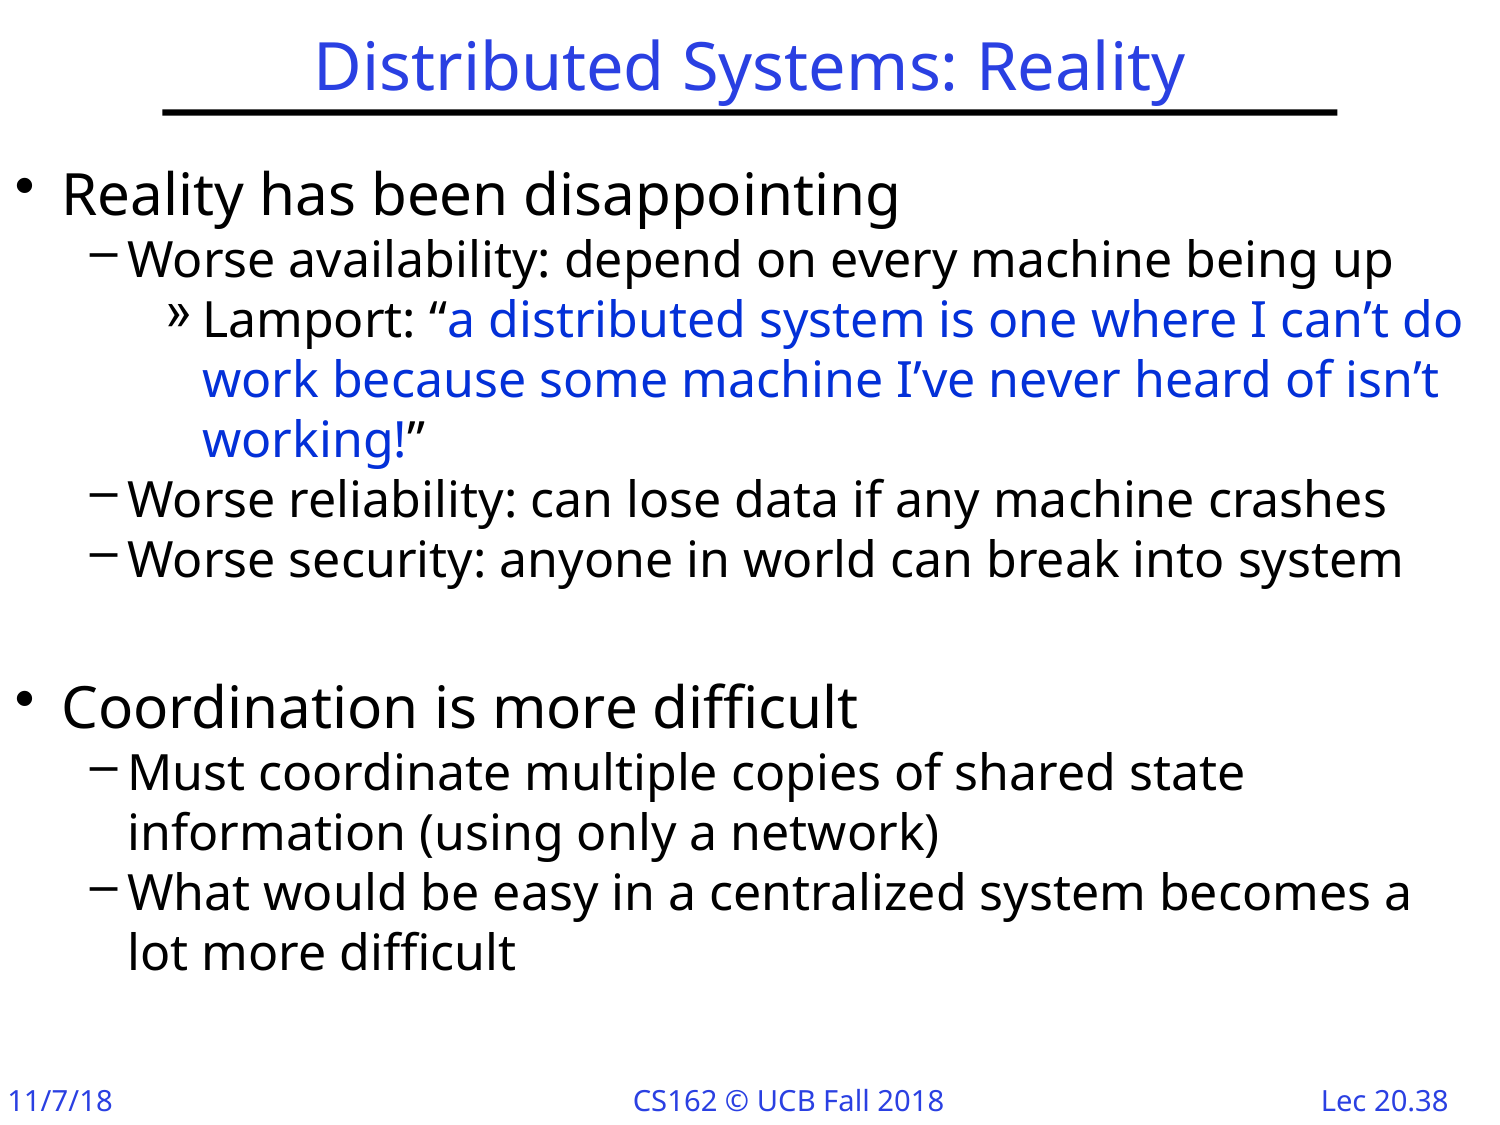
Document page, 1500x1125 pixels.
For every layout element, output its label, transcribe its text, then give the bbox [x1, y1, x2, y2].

title Distributed Systems: Reality [162, 24, 1338, 113]
list Reality has been disappointing Worse availability: depend on every machine being up Lamport: “a distributed system is one where I can’t do work because some machine I’ve never heard of isn’t working!” Worse reliability: can lose data if any machine crashes Worse security: anyone in world can break into system Coordination is more difficult Must coordinate multiple copies of shared state information (using only a network) What would be easy in a centralized system becomes a lot more difficult [0, 149, 1488, 1125]
